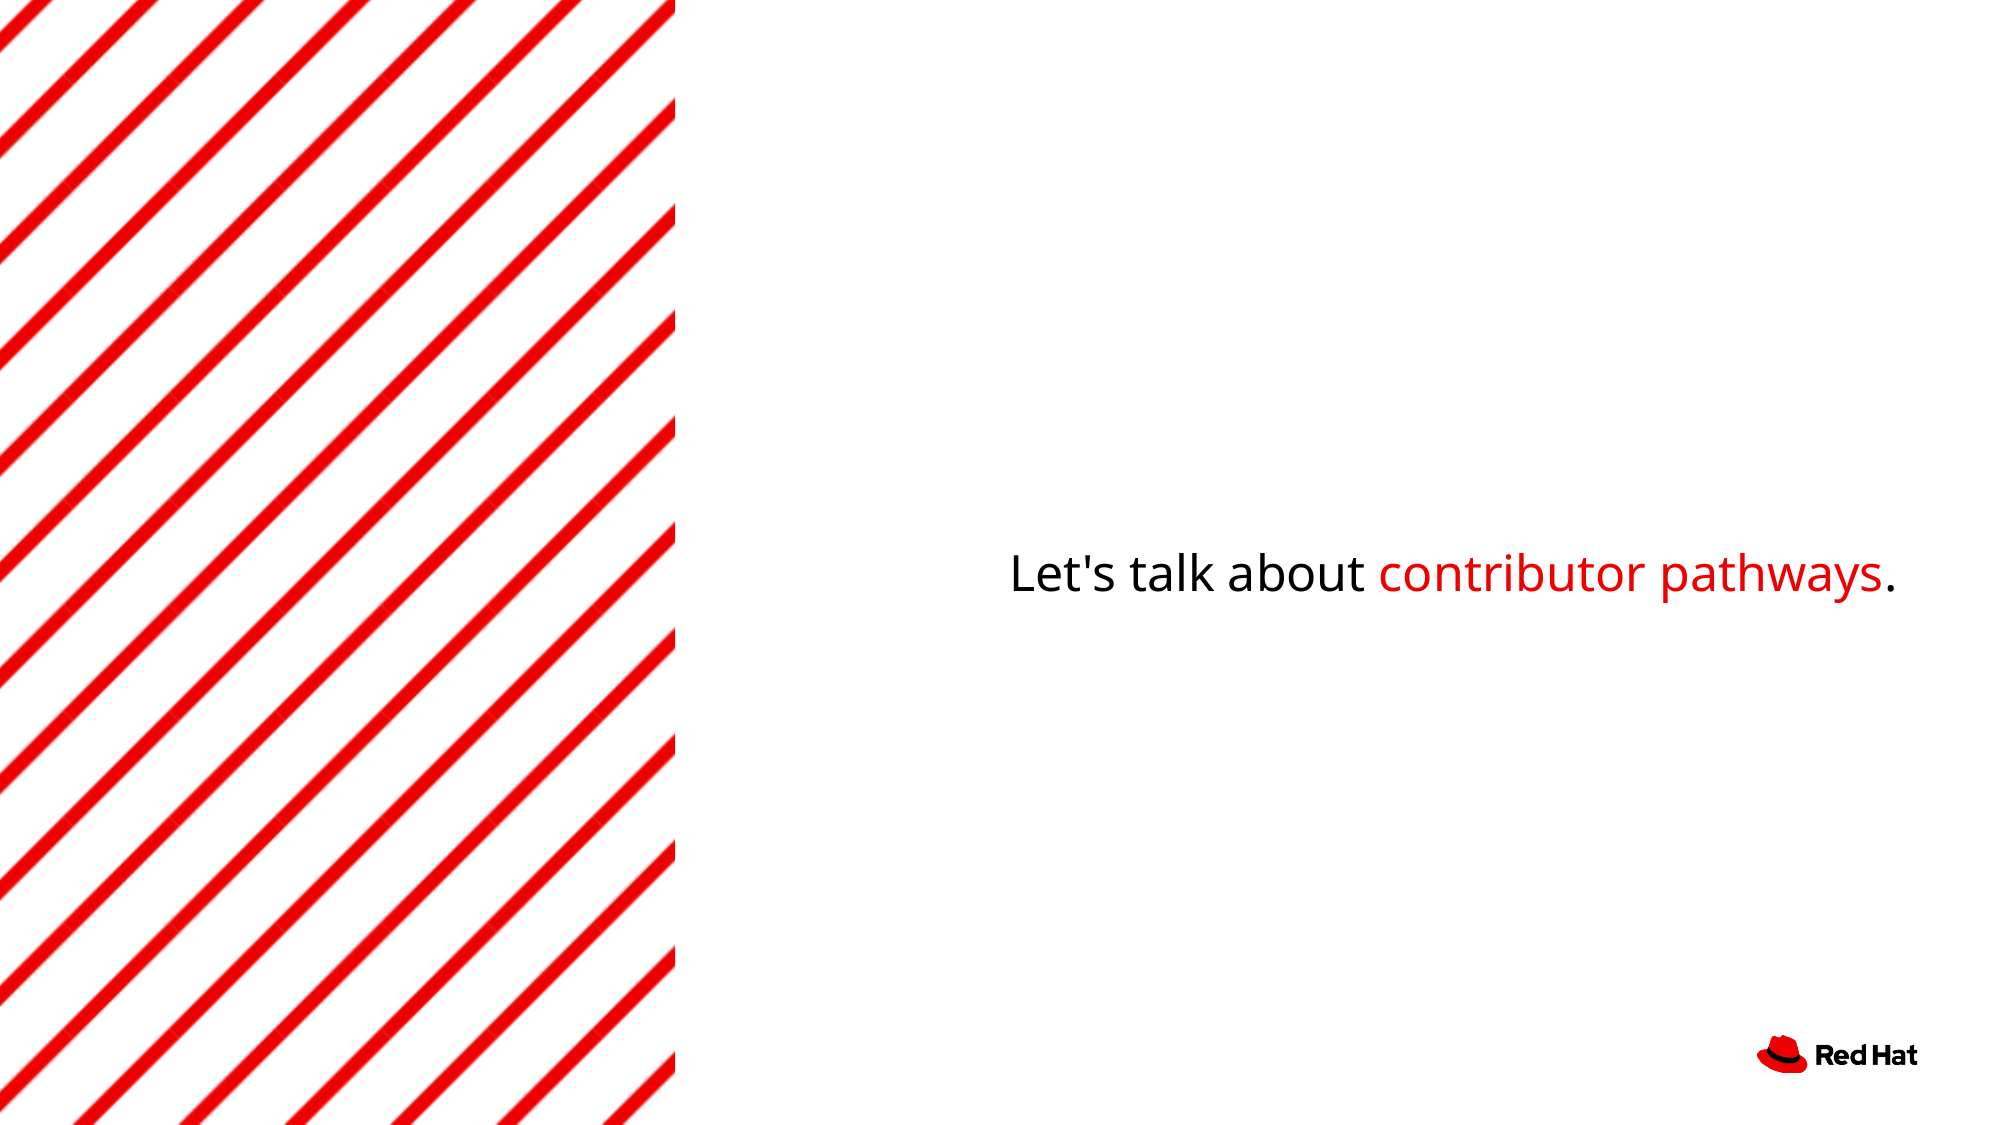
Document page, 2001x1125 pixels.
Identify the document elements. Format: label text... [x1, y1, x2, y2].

text_box Let's talk about contributor pathways. [860, 435, 1913, 690]
picture [0, 0, 676, 1125]
picture [1757, 1035, 1918, 1073]
